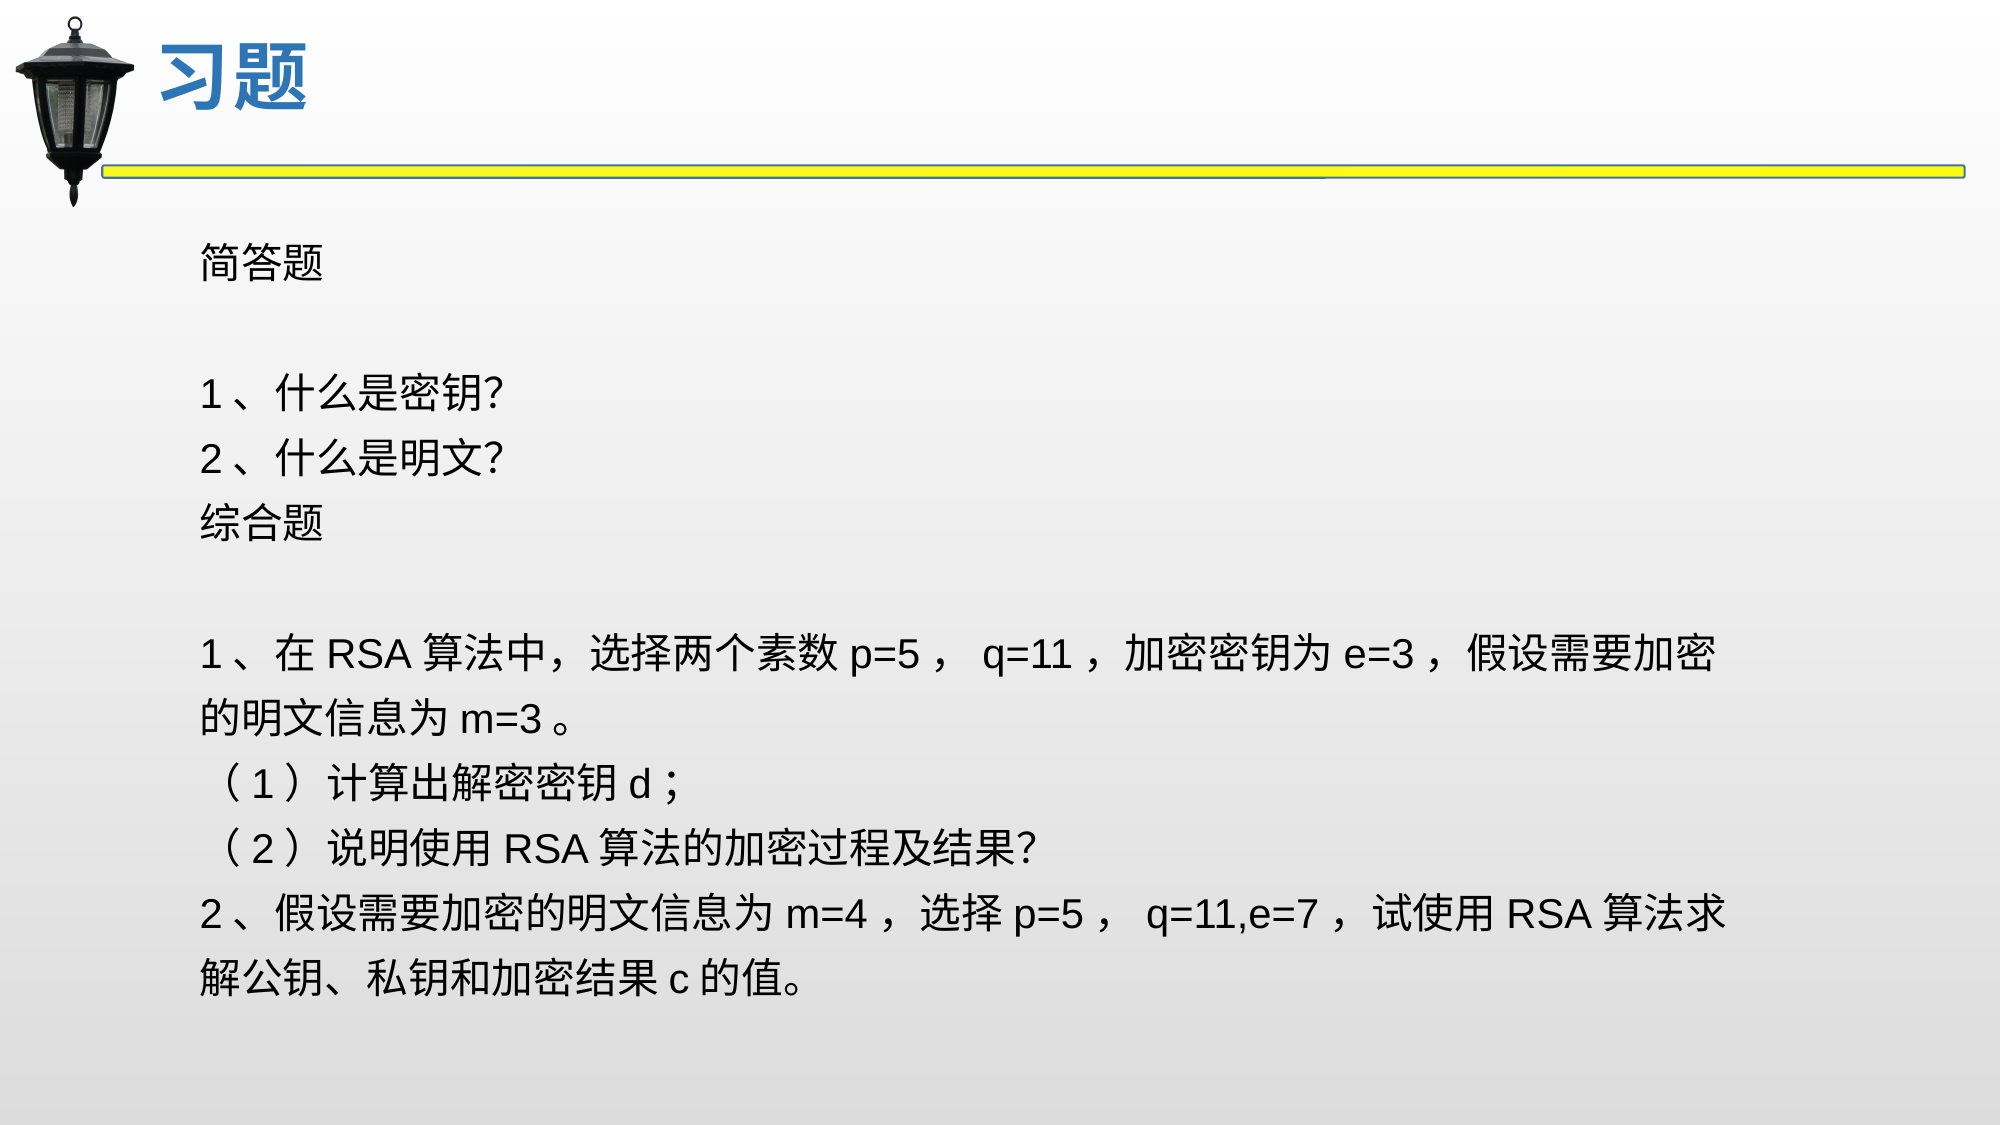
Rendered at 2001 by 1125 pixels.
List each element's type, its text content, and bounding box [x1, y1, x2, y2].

text_box 简答题 1、什么是密钥？ 2、什么是明文？ 综合题 1、在RSA算法中，选择两个素数p=5，q=11，加密密钥为e=3，假设需要加密的明文信息为m=3。 （1）计算出解密密钥d； （2）说明使用RSA算法的加密过程及结果？ 2、假设需要加密的明文信息为m=4，选择p=5，q=11,e=7，试使用RSA算法求解公钥、私钥和加密结果c的值。 [184, 216, 1758, 1010]
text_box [9, 8, 1965, 216]
